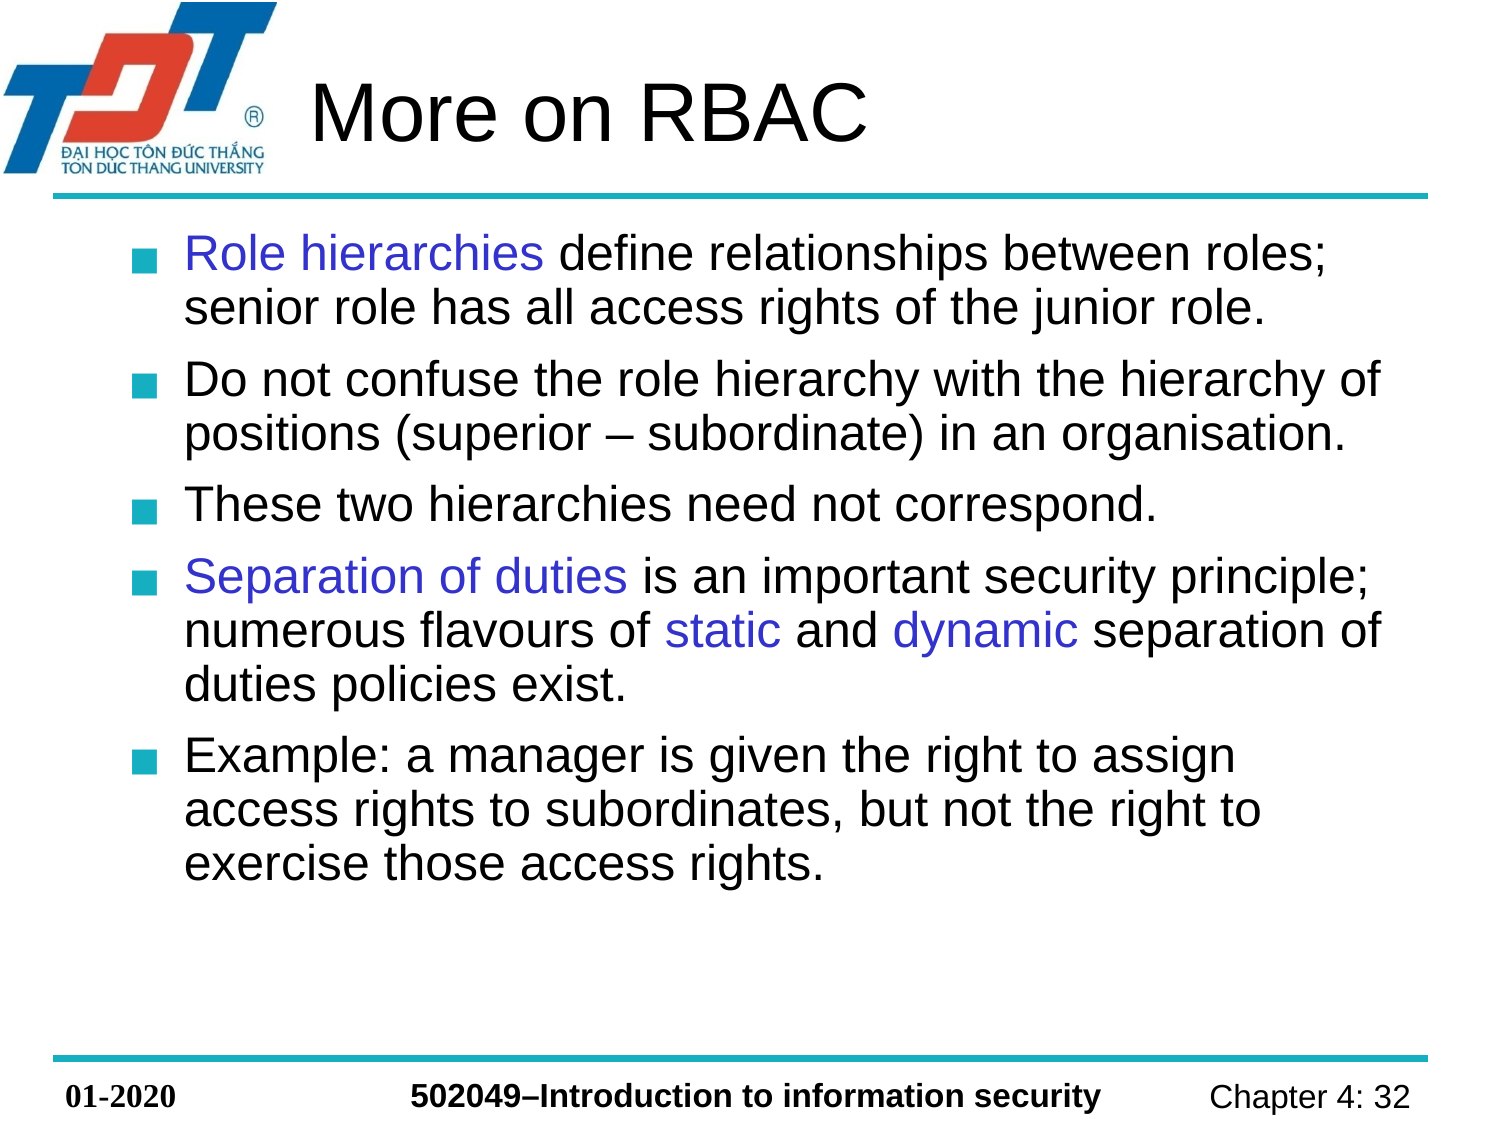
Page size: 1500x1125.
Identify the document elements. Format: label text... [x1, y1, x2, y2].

list Role hierarchies define relationships between roles; senior role has all access rights of the junior role. Do not confuse the role hierarchy with the hierarchy of positions (superior – subordinate) in an organisation. These two hierarchies need not correspond. Separation of duties is an important security principle; numerous flavours of static and dynamic separation of duties policies exist. Example: a manager is given the right to assign access rights to subordinates, but not the right to exercise those access rights. [112, 220, 1412, 965]
picture [3, 2, 277, 174]
title More on RBAC [295, 42, 1500, 173]
